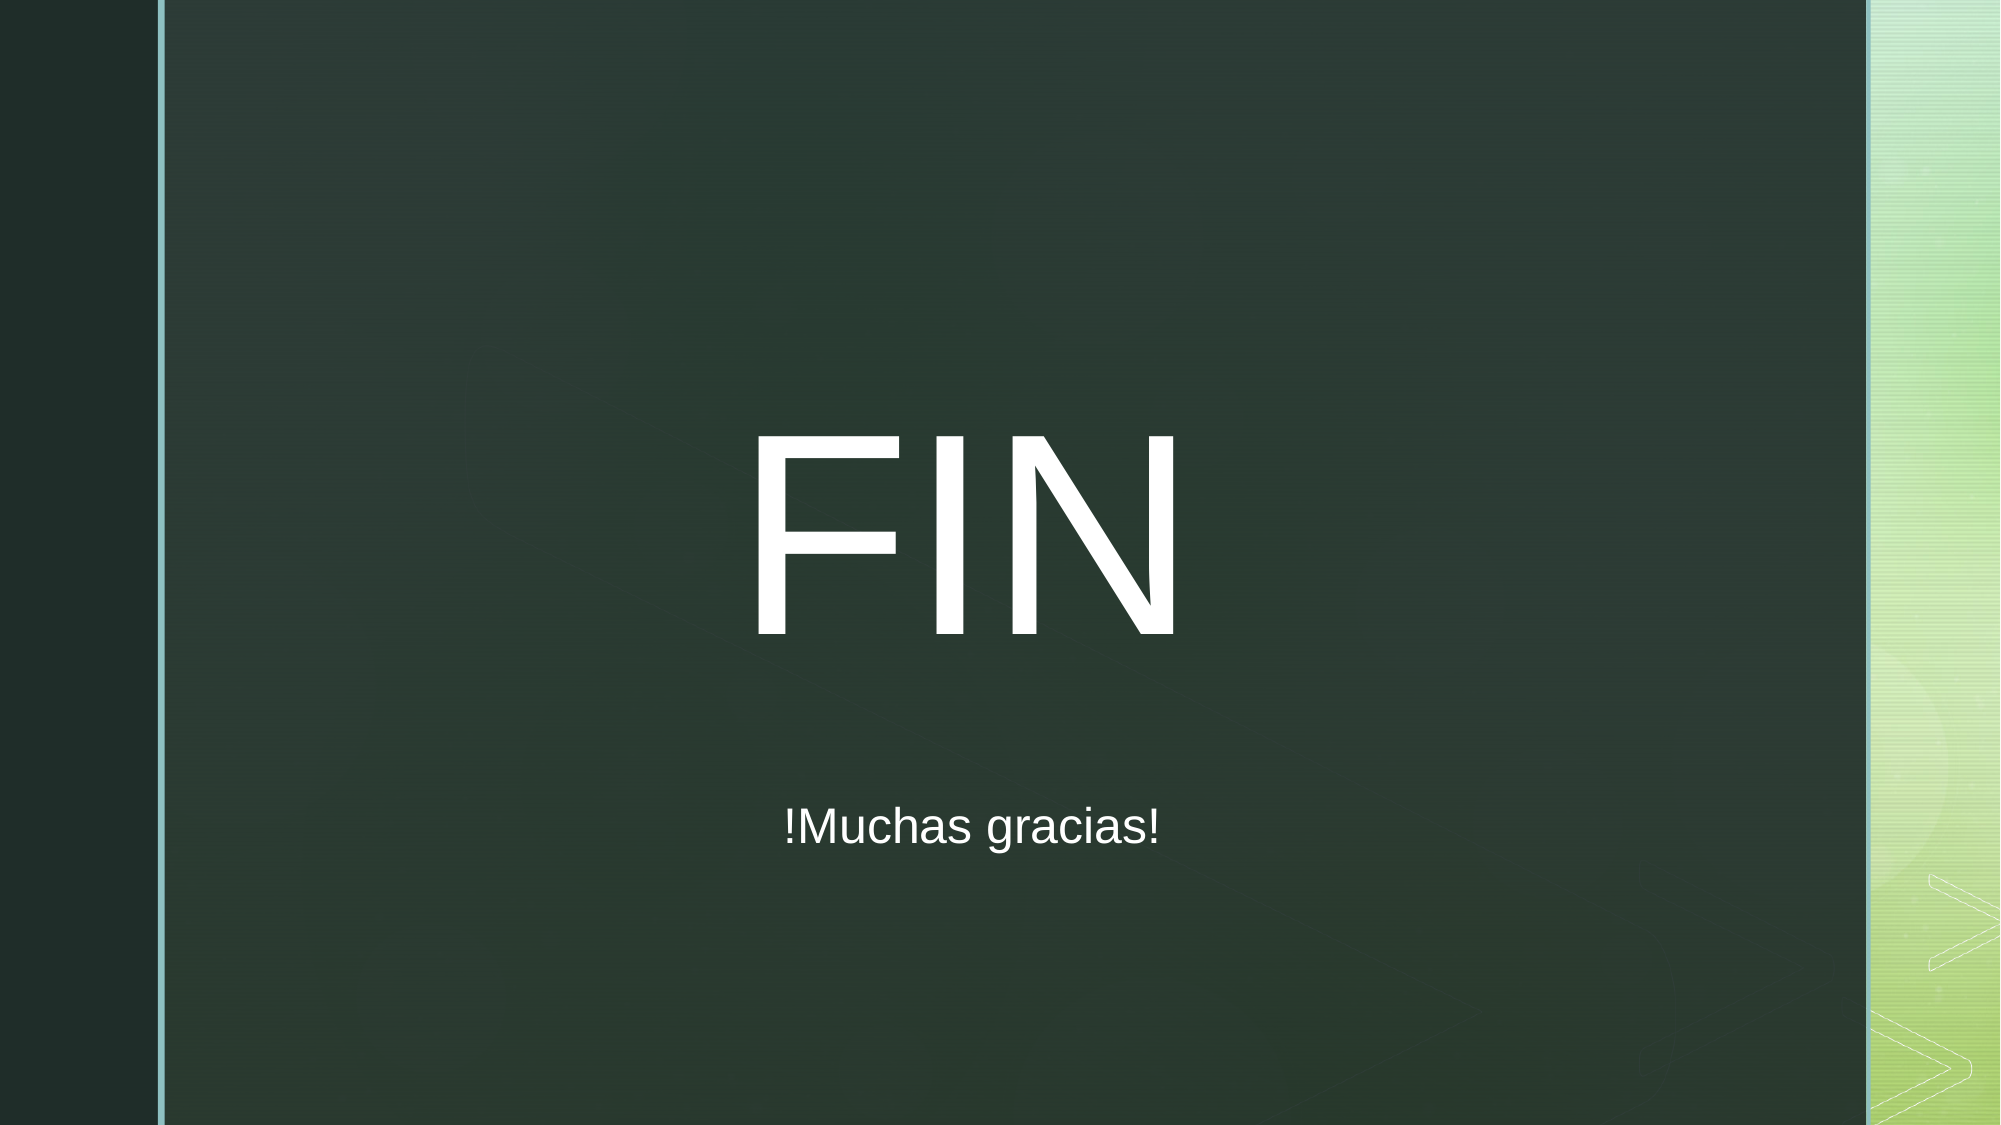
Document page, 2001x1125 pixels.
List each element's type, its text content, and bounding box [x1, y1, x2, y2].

text_box !Muchas gracias! [768, 785, 1594, 861]
picture [1871, 0, 2001, 1125]
text_box FIN [720, 339, 1643, 745]
